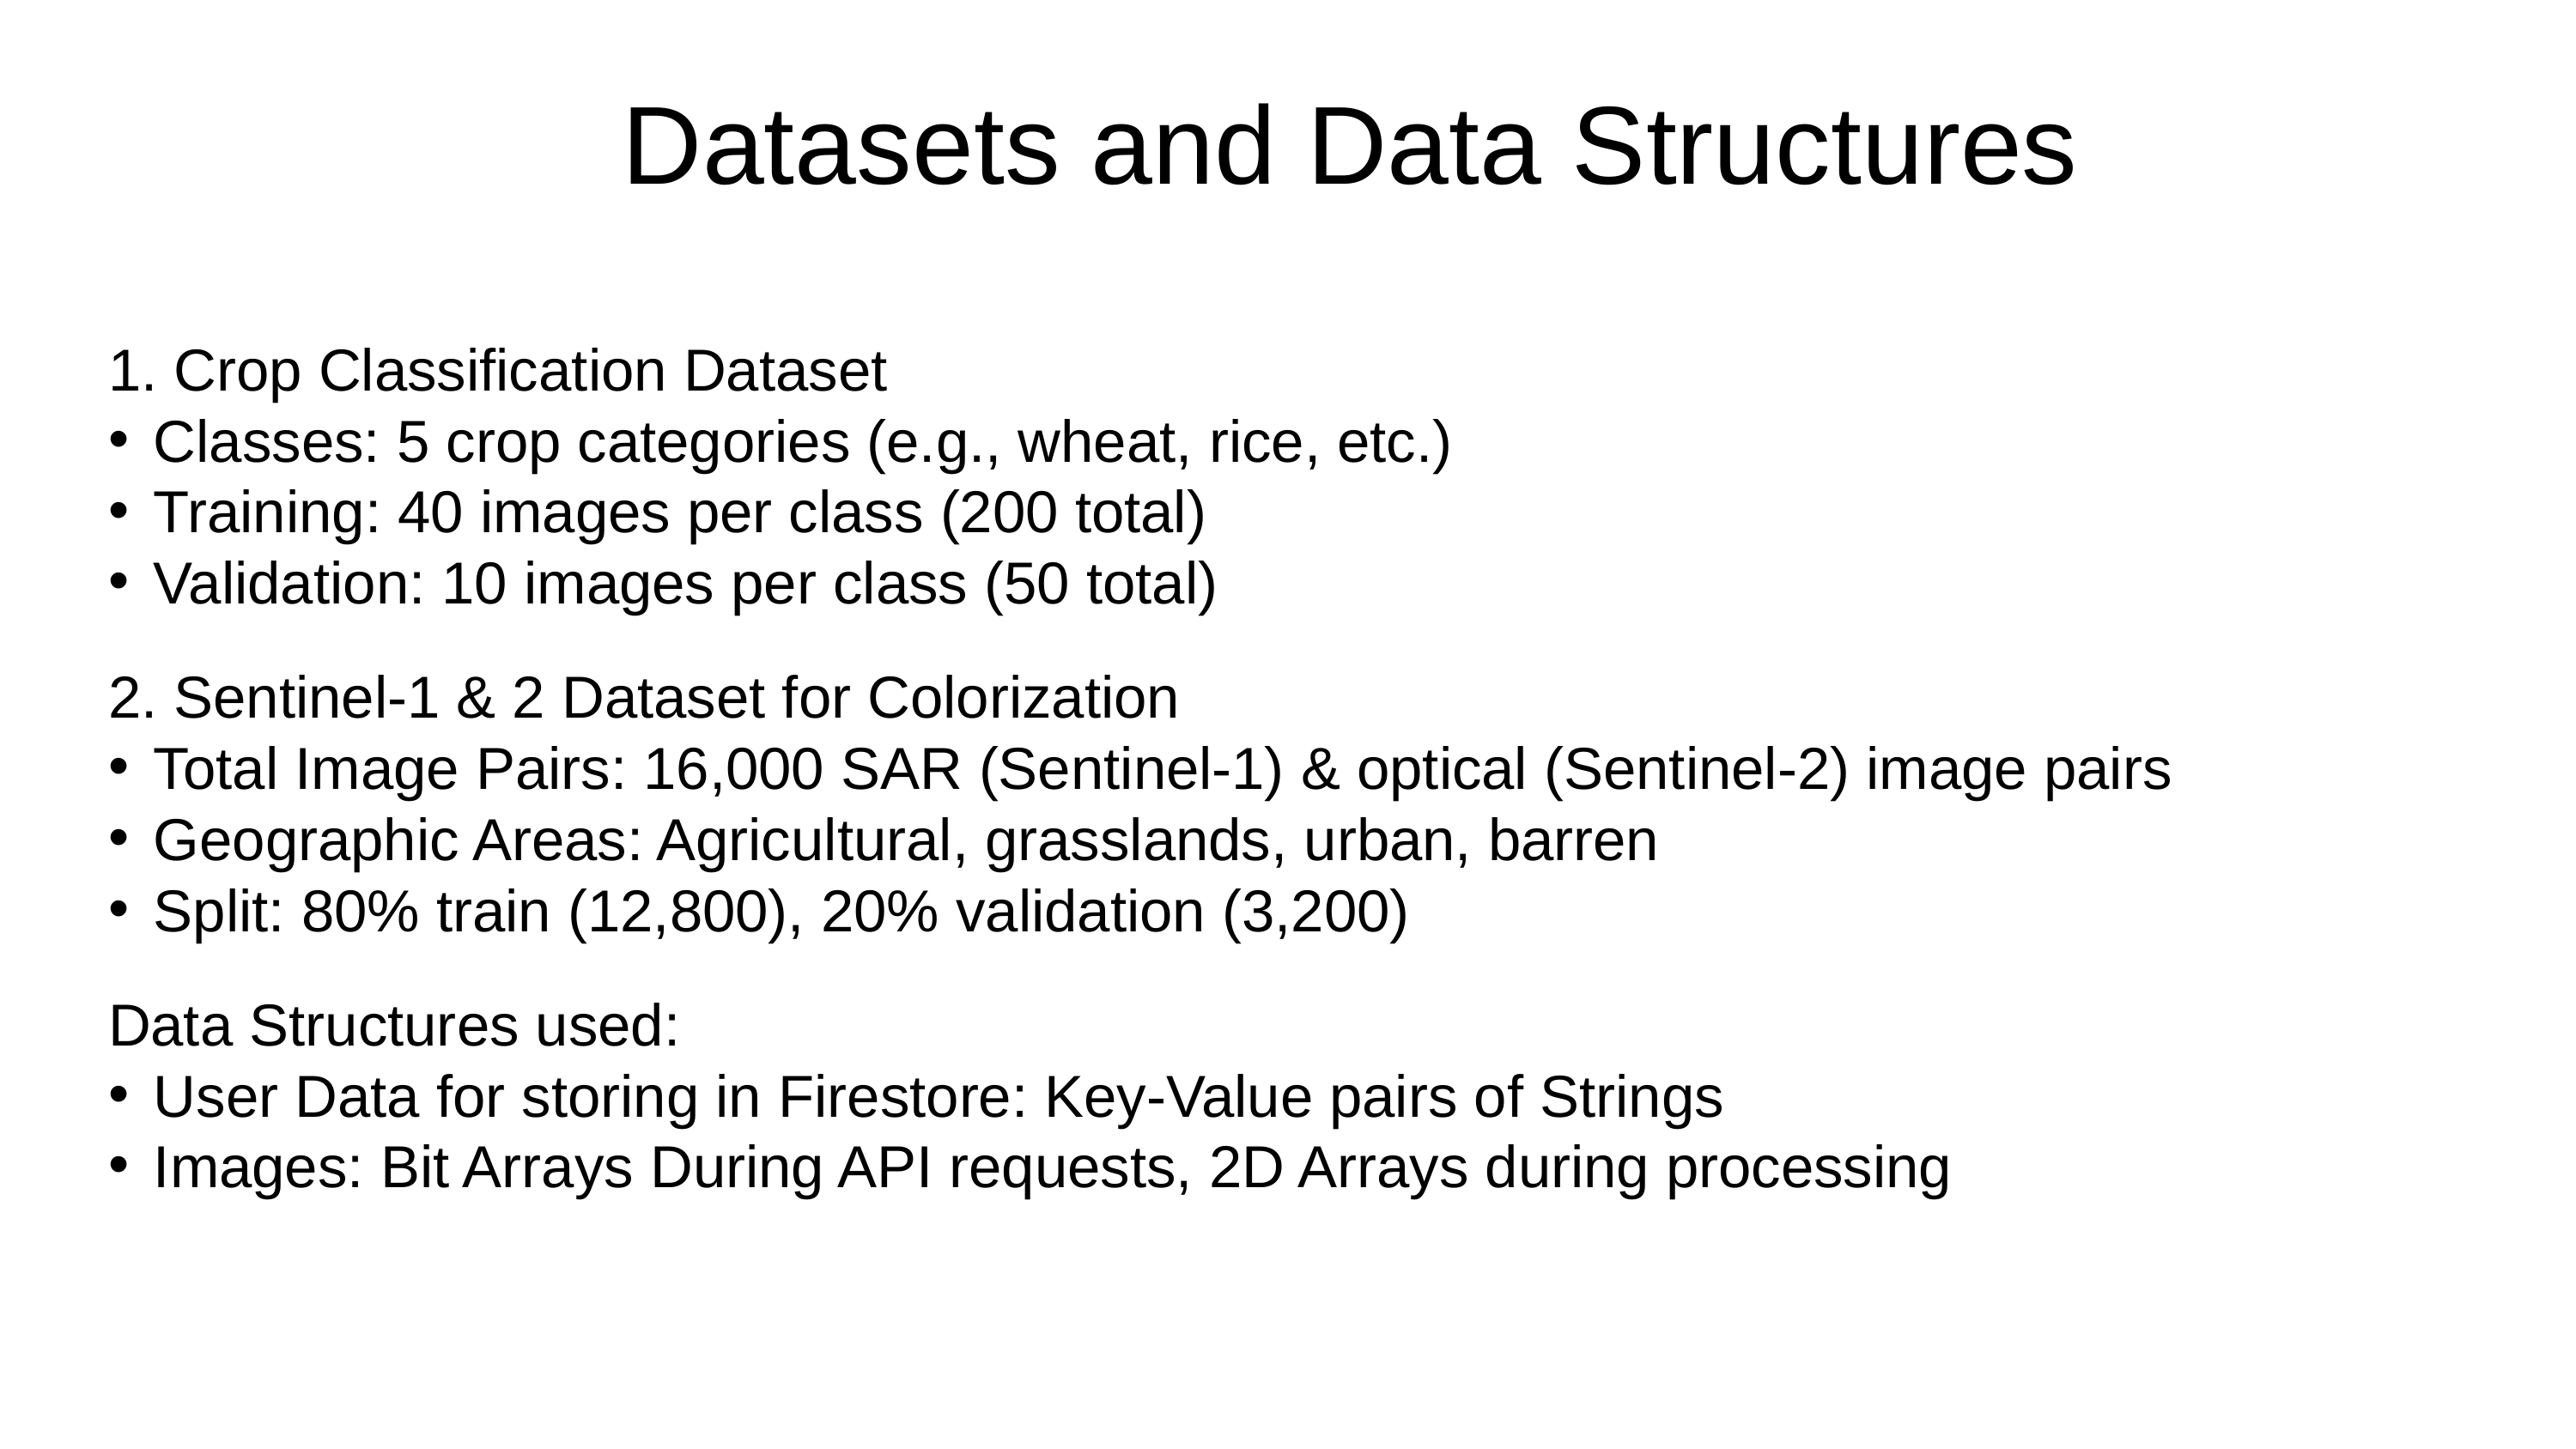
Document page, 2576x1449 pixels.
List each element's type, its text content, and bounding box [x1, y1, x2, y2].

text_box 1. Crop Classification Dataset Classes: 5 crop categories (e.g., wheat, rice, etc.) Training: 40 images per class (200 total) Validation: 10 images per class (50 total) 2. Sentinel-1 & 2 Dataset for Colorization Total Image Pairs: 16,000 SAR (Sentinel-1) & optical (Sentinel-2) image pairs Geographic Areas: Agricultural, grasslands, urban, barren Split: 80% train (12,800), 20% validation (3,200) Data Structures used: User Data for storing in Firestore: Key-Value pairs of Strings Images: Bit Arrays During API requests, 2D Arrays during processing [95, 324, 2544, 1208]
text_box Datasets and Data Structures [547, 58, 2093, 221]
